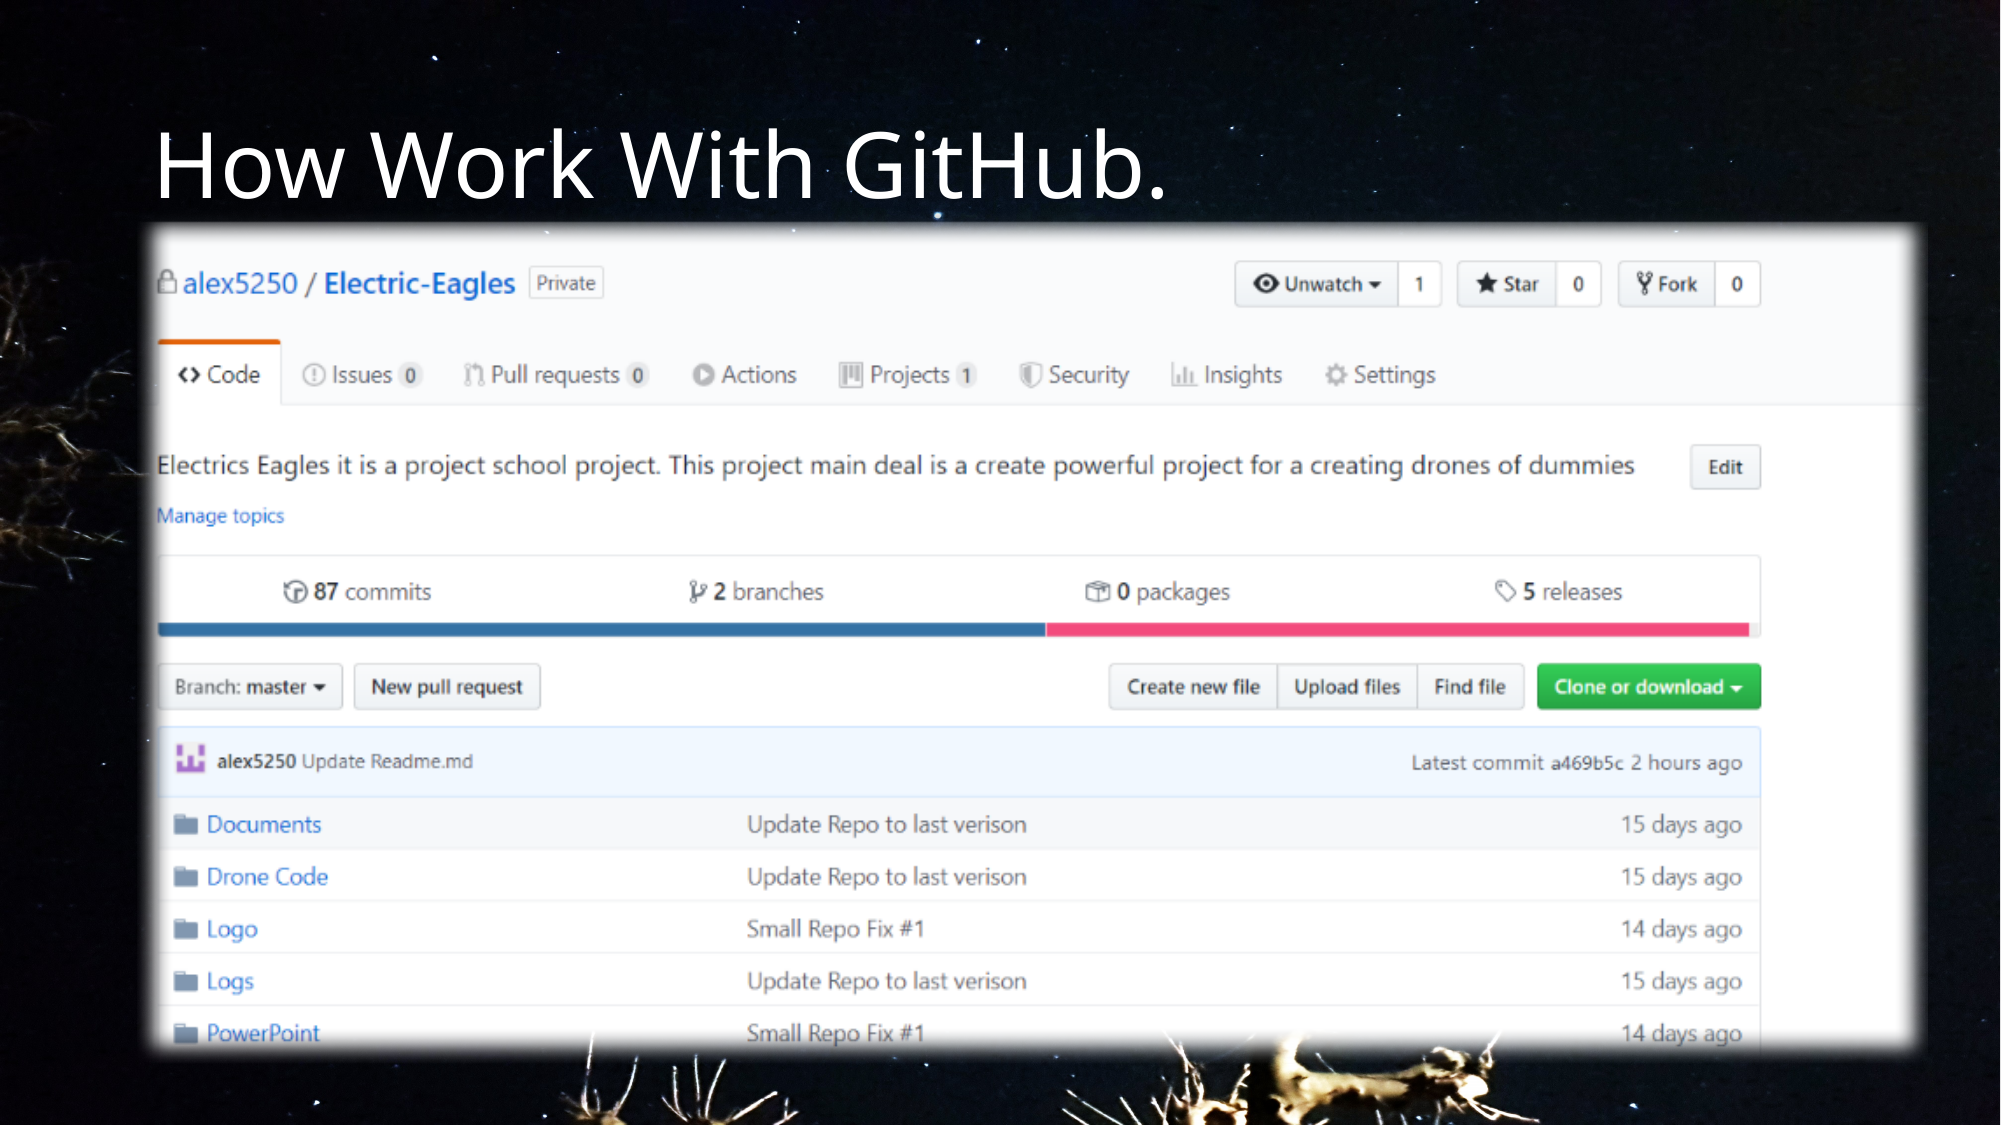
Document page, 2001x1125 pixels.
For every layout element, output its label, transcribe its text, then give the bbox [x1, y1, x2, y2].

title How Work With GitHub. [137, 59, 1863, 210]
picture [0, 0, 2001, 1125]
